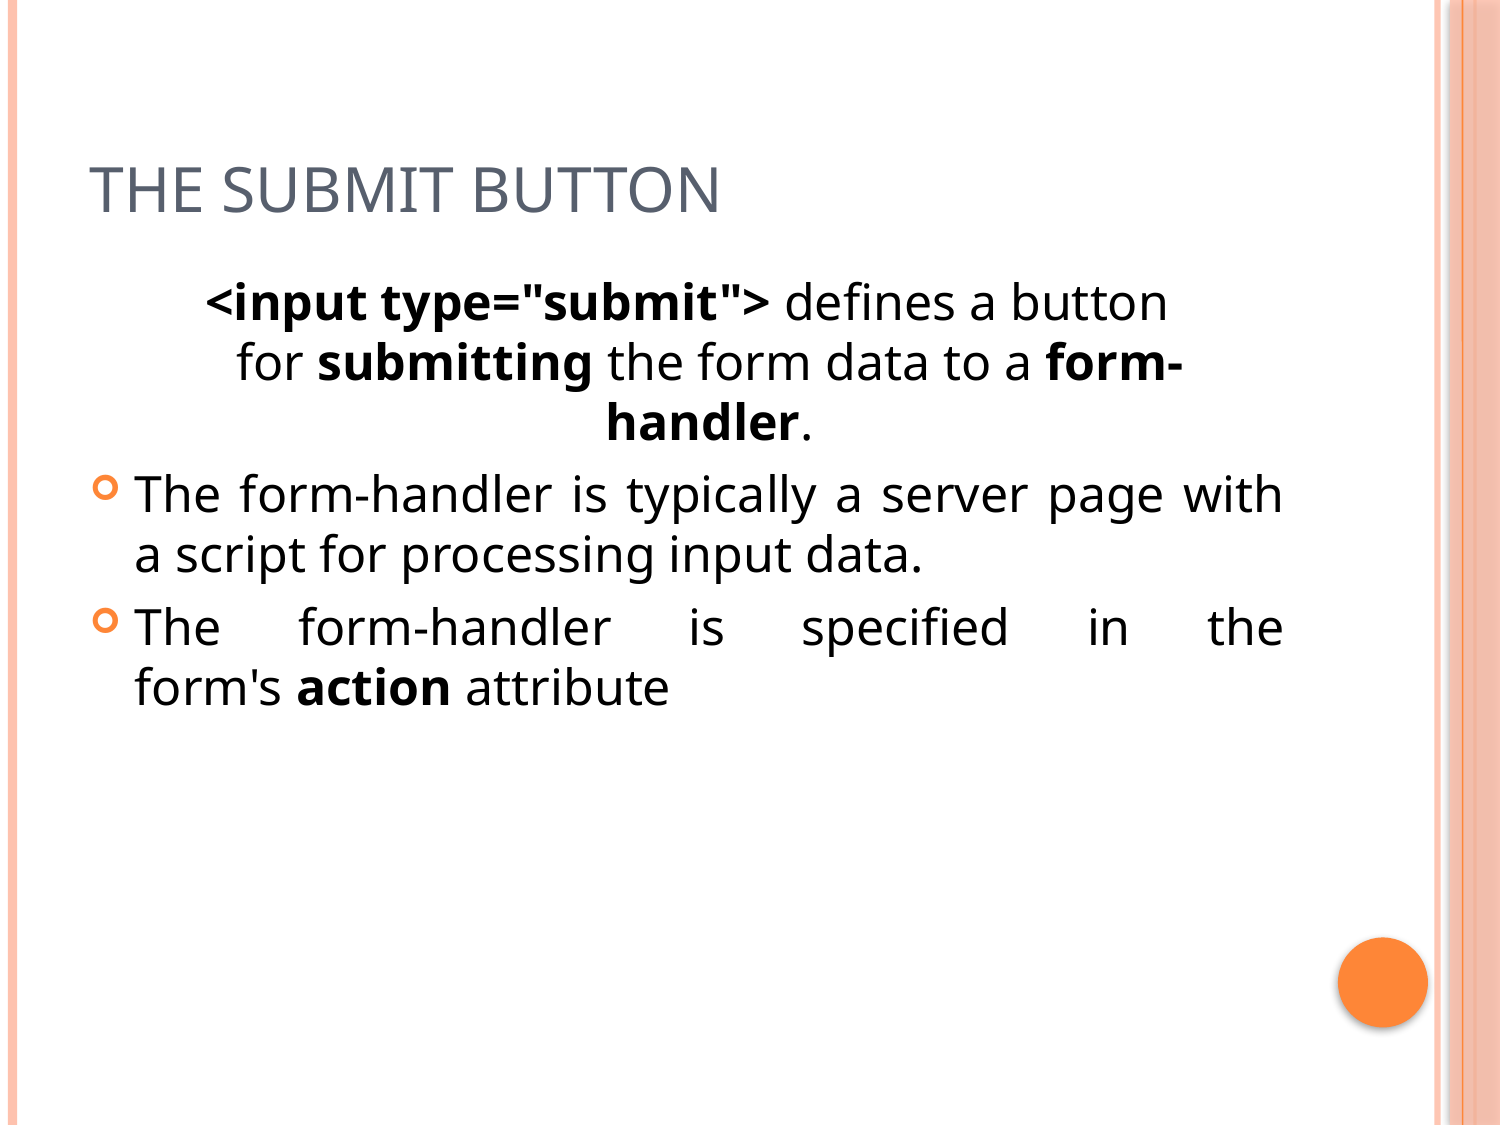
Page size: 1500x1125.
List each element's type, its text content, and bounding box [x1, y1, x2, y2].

title The Submit Button [75, 45, 1300, 233]
list <input type="submit"> defines a button for submitting the form data to a form-handler. The form-handler is typically a server page with a script for processing input data. The form-handler is specified in the form's action attribute [75, 262, 1300, 1062]
